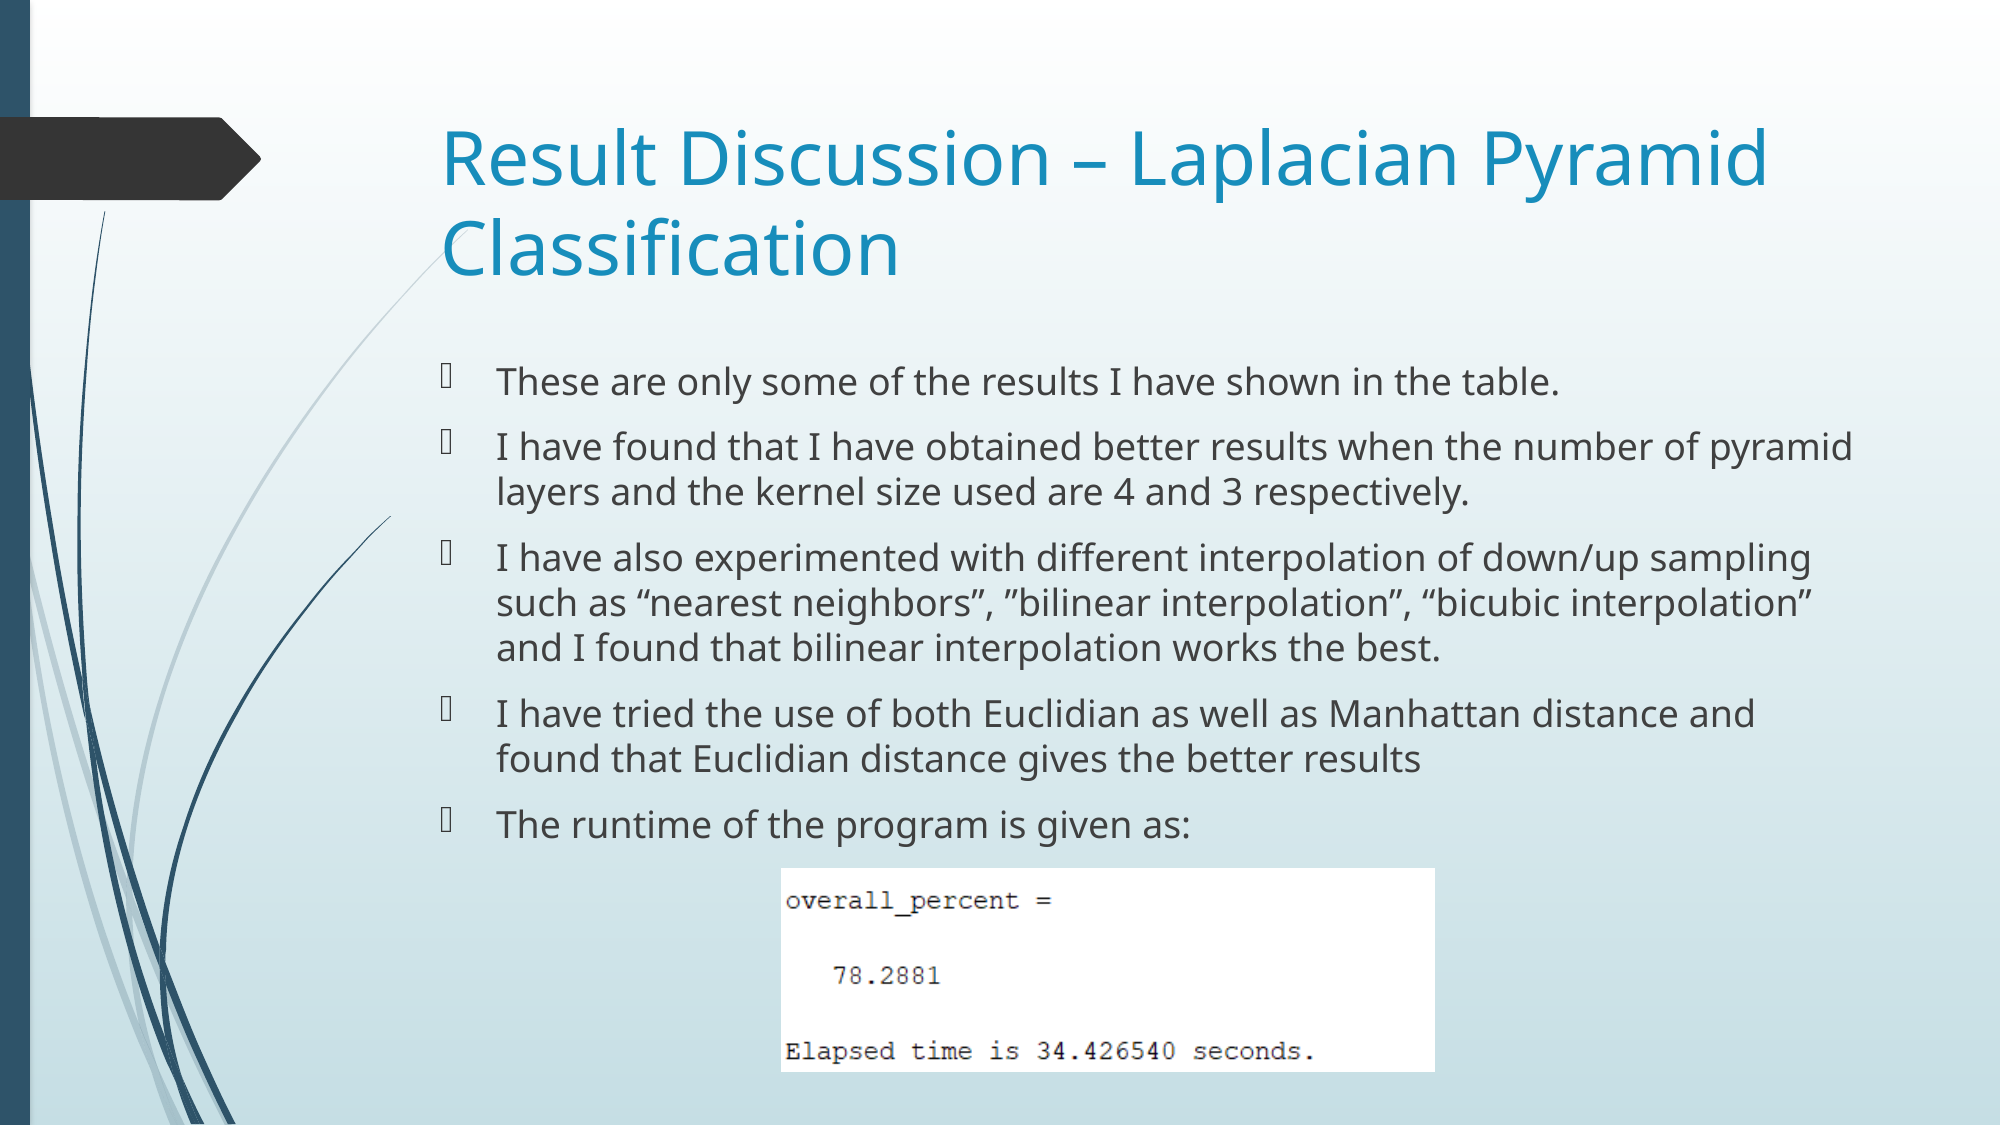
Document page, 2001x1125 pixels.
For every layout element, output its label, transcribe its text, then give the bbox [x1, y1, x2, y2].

picture [781, 867, 1435, 1072]
title Result Discussion – Laplacian Pyramid Classification [425, 102, 1888, 313]
list These are only some of the results I have shown in the table. I have found that I have obtained better results when the number of pyramid layers and the kernel size used are 4 and 3 respectively. I have also experimented with different interpolation of down/up sampling such as “nearest neighbors”, ”bilinear interpolation”, “bicubic interpolation” and I found that bilinear interpolation works the best. I have tried the use of both Euclidian as well as Manhattan distance and found that Euclidian distance gives the better results The runtime of the program is given as: [424, 350, 1888, 970]
